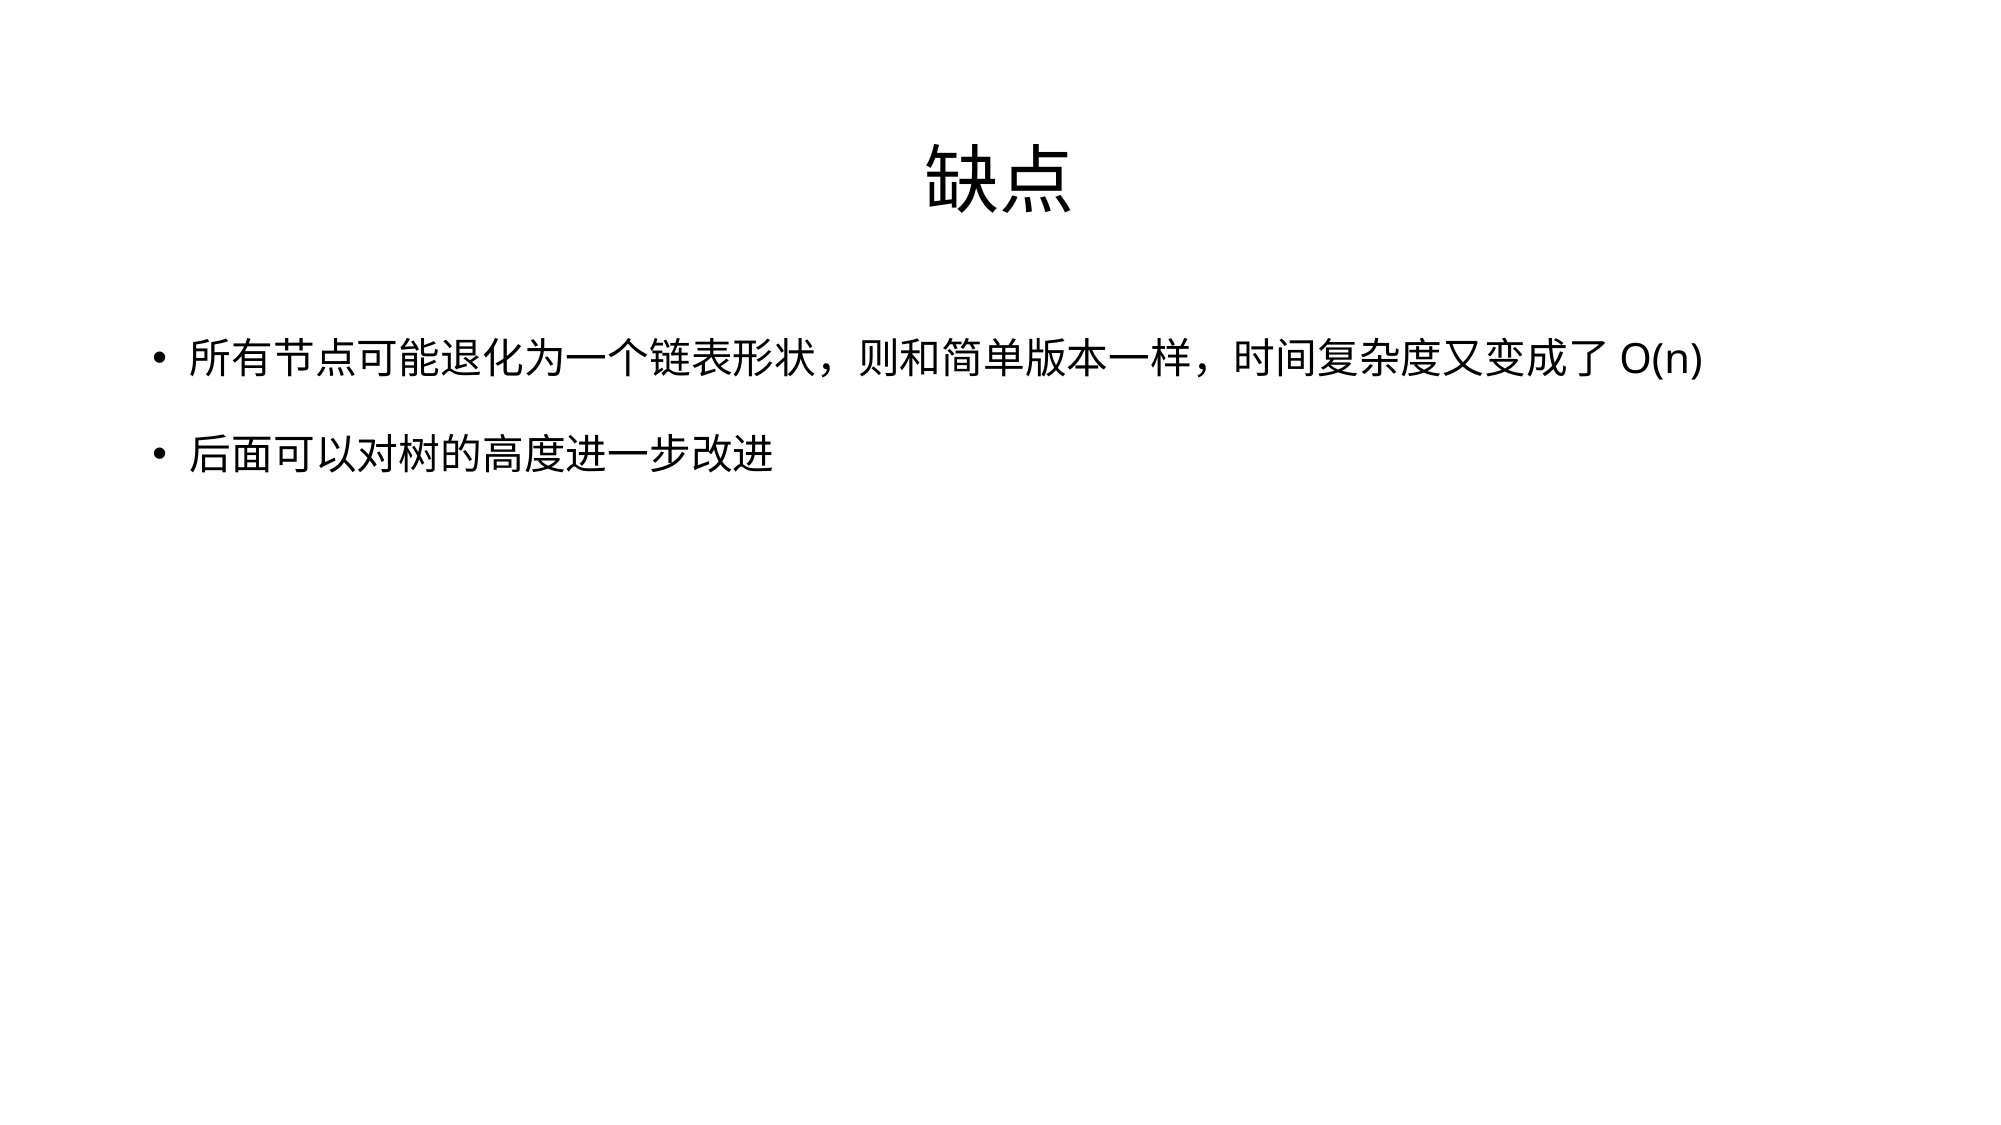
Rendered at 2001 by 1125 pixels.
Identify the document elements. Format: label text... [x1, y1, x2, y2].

title 缺点 [137, 59, 1863, 278]
list 所有节点可能退化为一个链表形状，则和简单版本一样，时间复杂度又变成了O(n) 后面可以对树的高度进一步改进 [137, 299, 1863, 1066]
